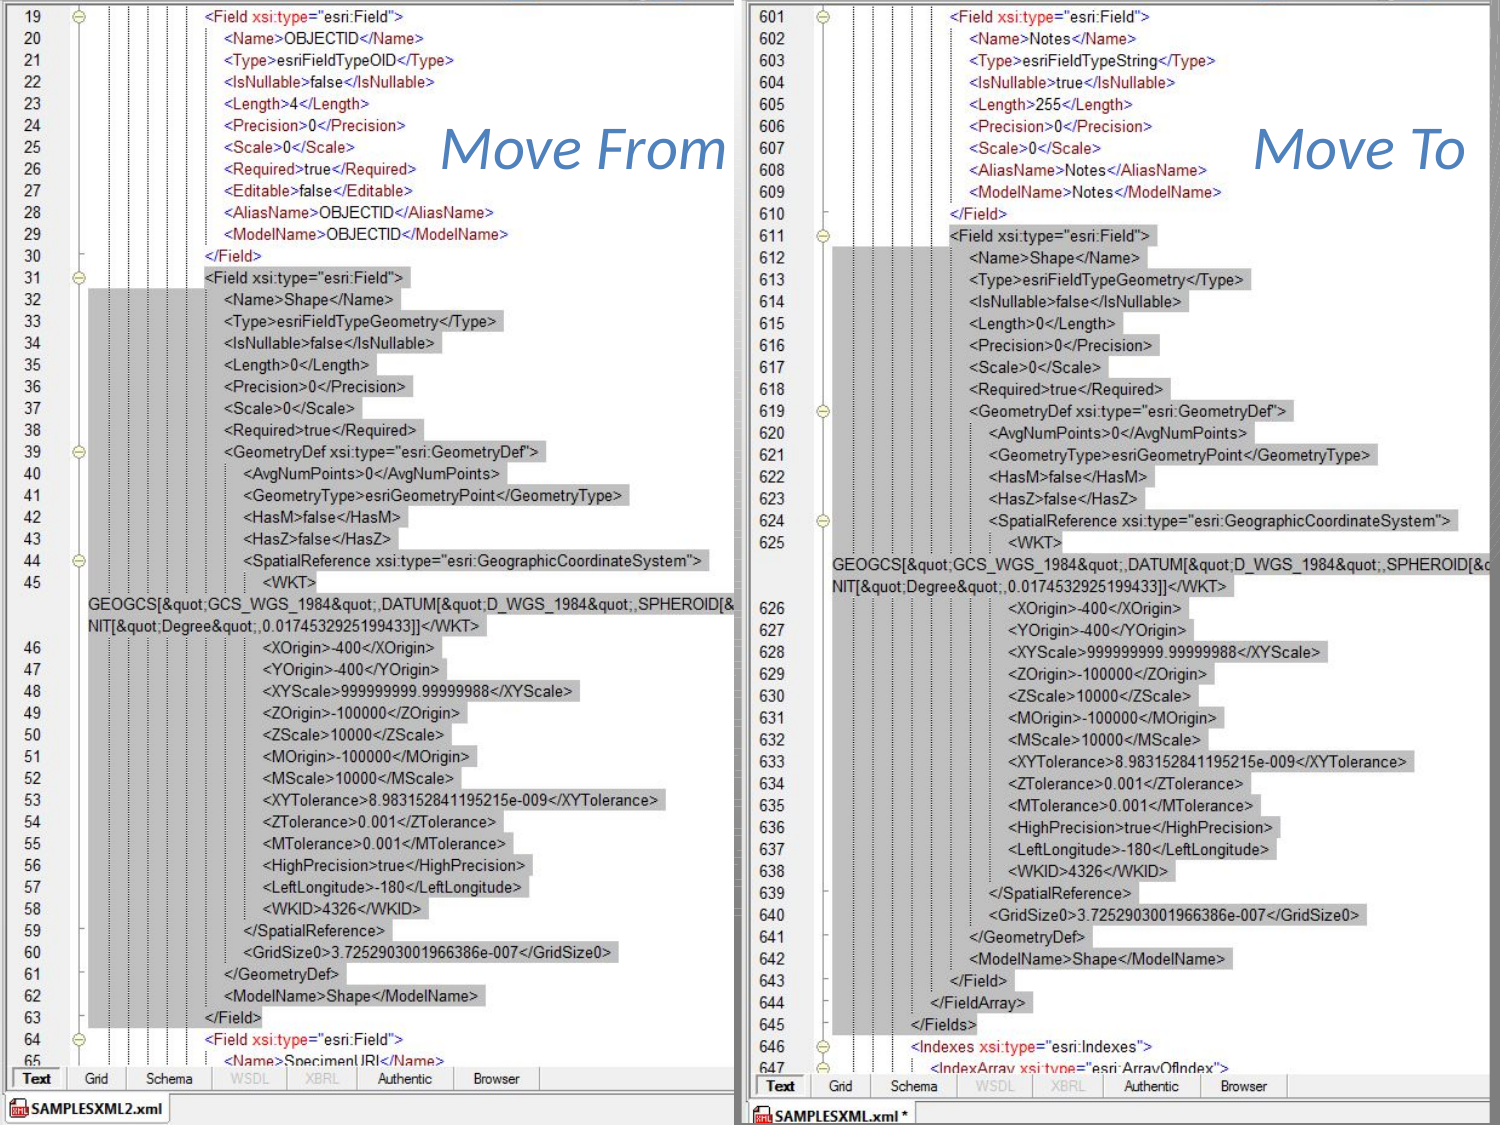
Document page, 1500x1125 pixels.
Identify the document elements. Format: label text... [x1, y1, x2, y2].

picture [741, 0, 1490, 1123]
text_box Move To [1494, 99, 1500, 190]
picture [0, 0, 735, 1125]
